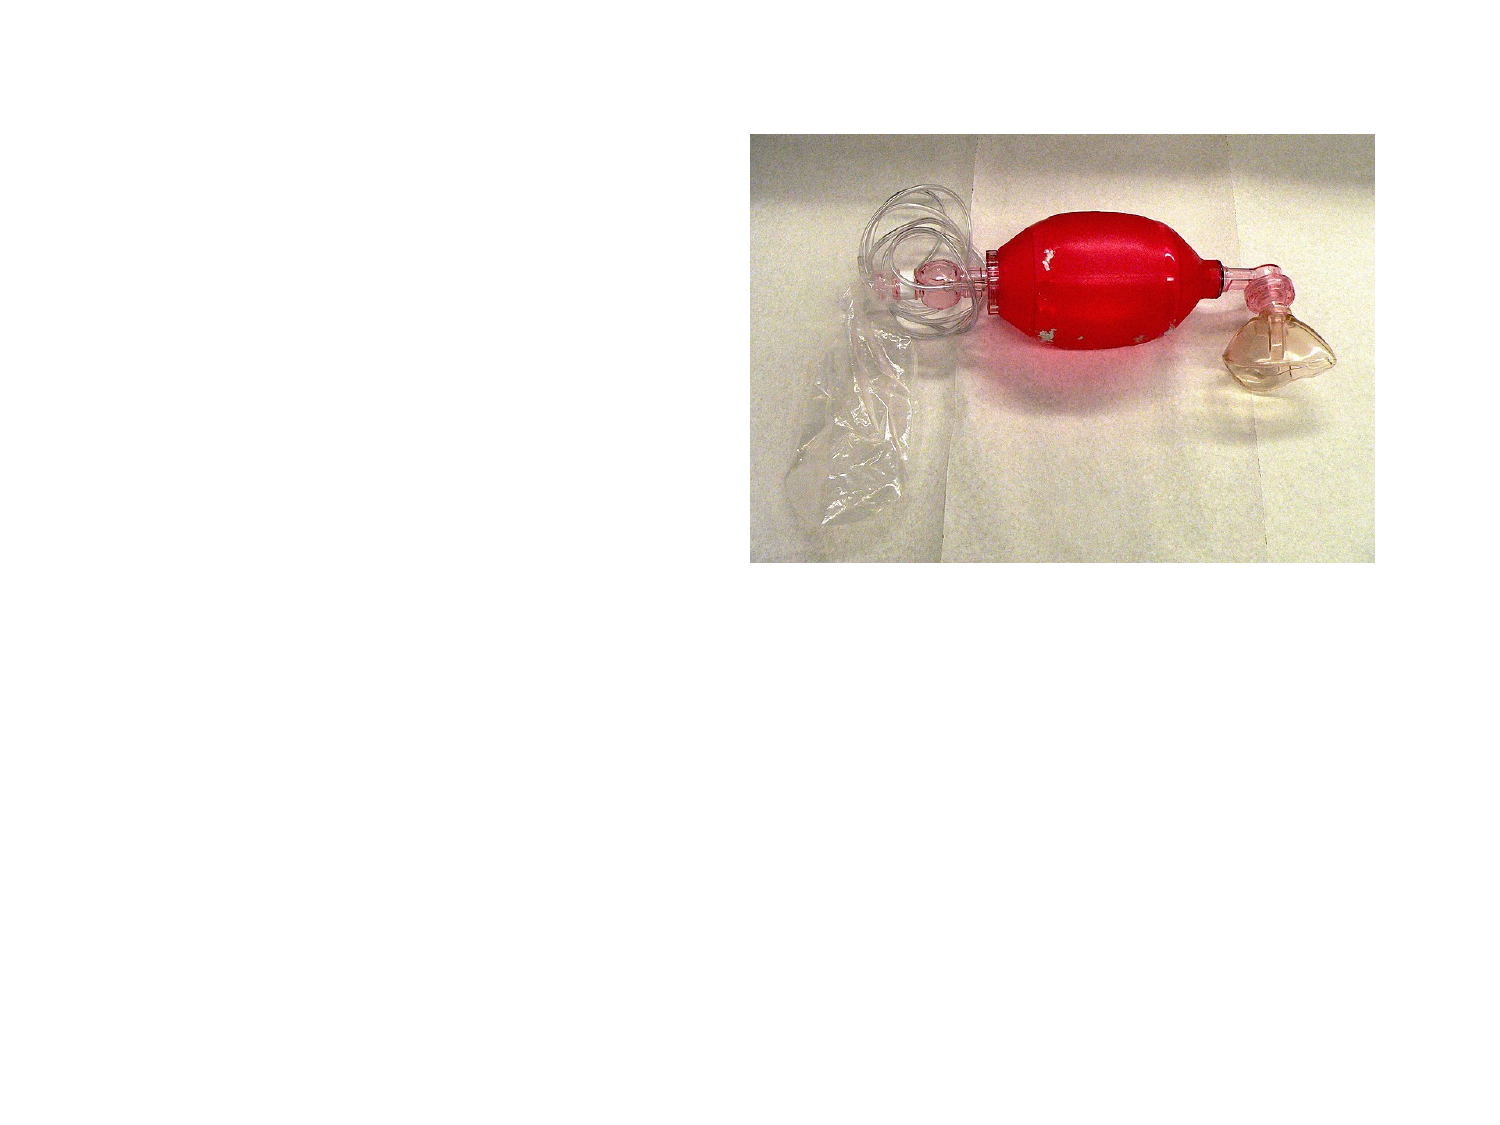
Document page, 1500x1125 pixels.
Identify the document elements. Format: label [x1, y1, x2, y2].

picture [749, 134, 1376, 563]
